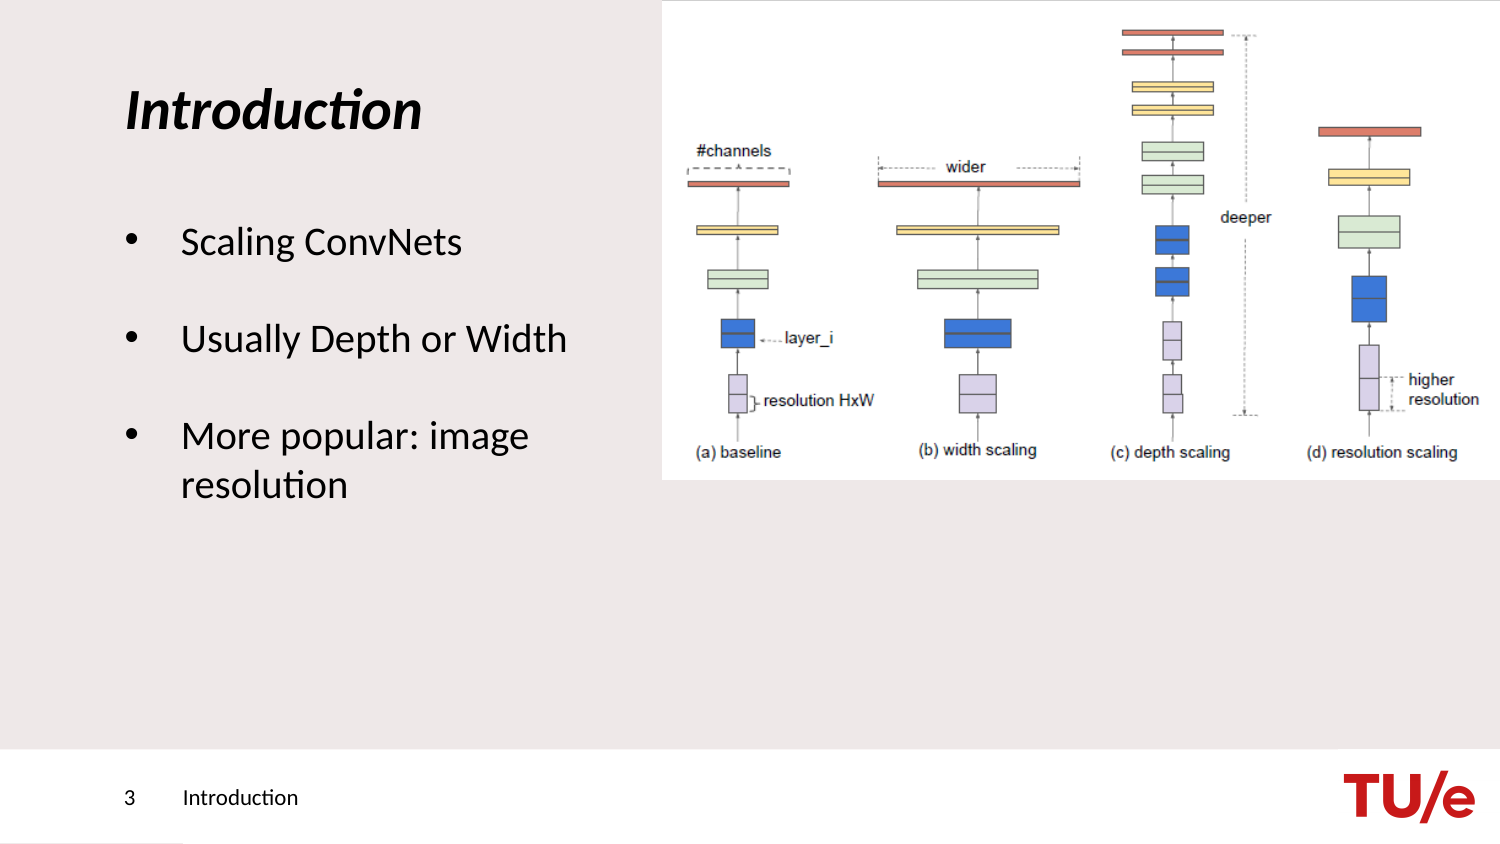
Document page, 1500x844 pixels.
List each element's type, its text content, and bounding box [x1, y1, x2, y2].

picture [662, 0, 1500, 480]
list Scaling ConvNets Usually Depth or Width More popular: image resolution [124, 214, 680, 694]
slide_number 3 [0, 749, 183, 844]
footer Introduction [183, 749, 1339, 844]
picture [1339, 749, 1500, 844]
title Introduction [124, 85, 662, 174]
